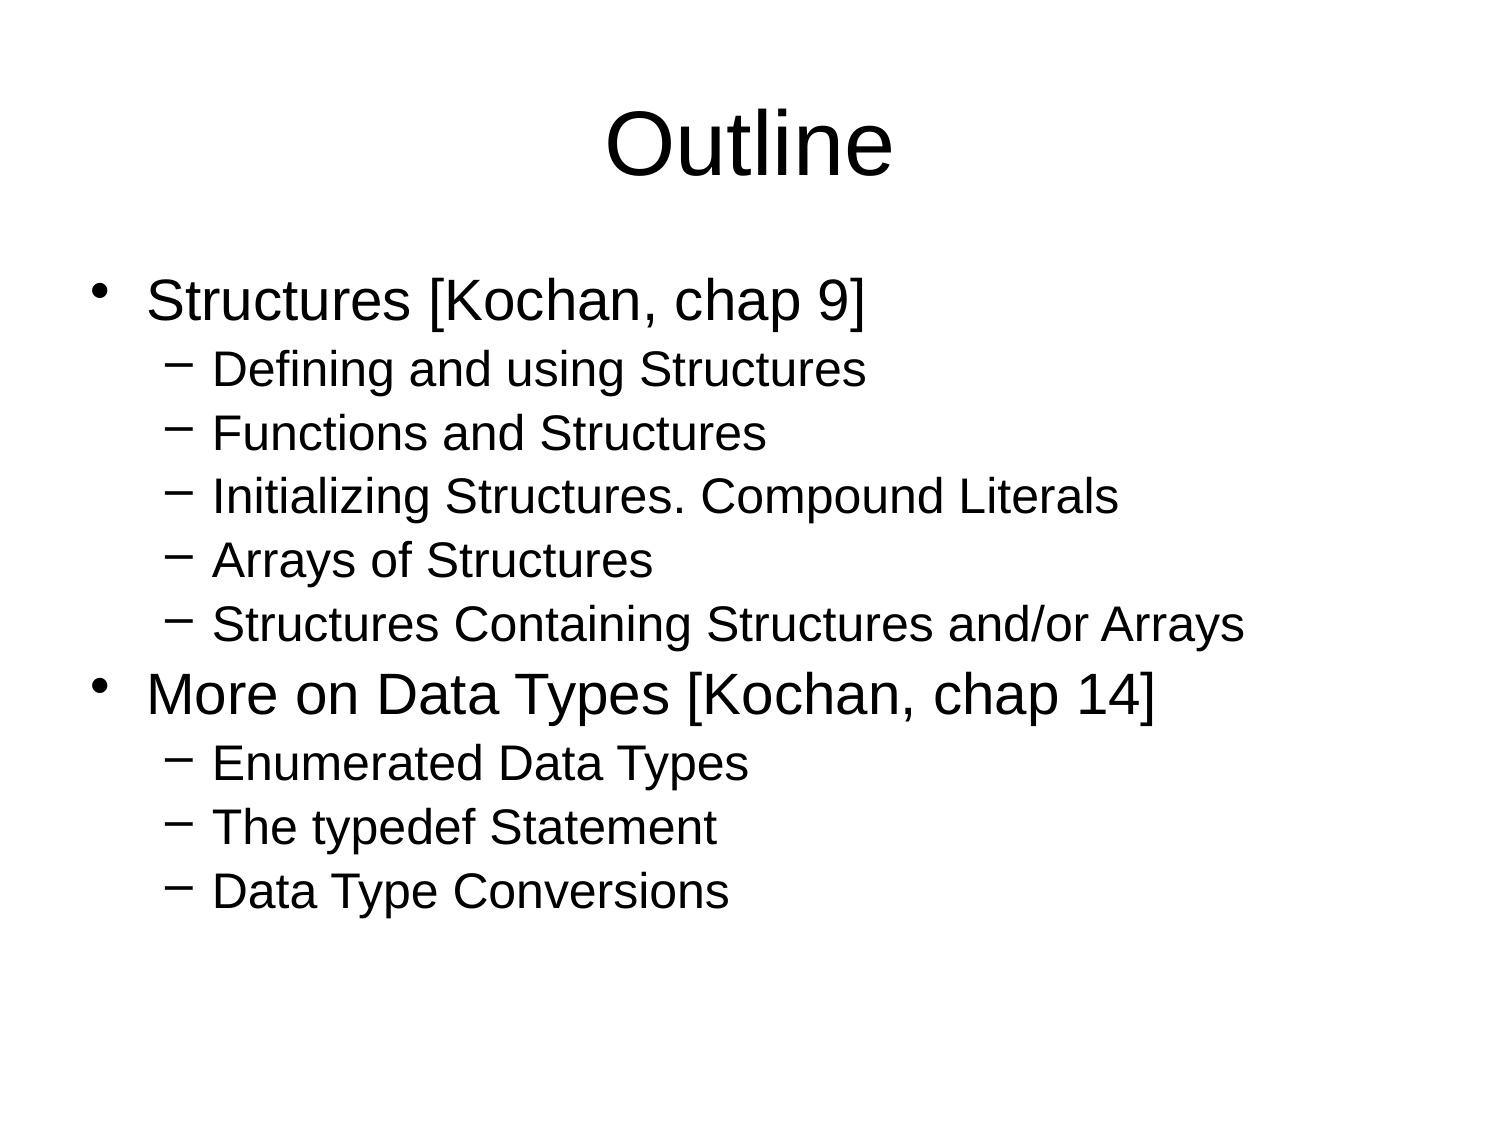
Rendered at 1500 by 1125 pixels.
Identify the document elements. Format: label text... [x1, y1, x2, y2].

list Structures [Kochan, chap 9] Defining and using Structures Functions and Structures Initializing Structures. Compound Literals Arrays of Structures Structures Containing Structures and/or Arrays More on Data Types [Kochan, chap 14] Enumerated Data Types The typedef Statement Data Type Conversions [75, 262, 1425, 1005]
title Outline [75, 45, 1425, 233]
